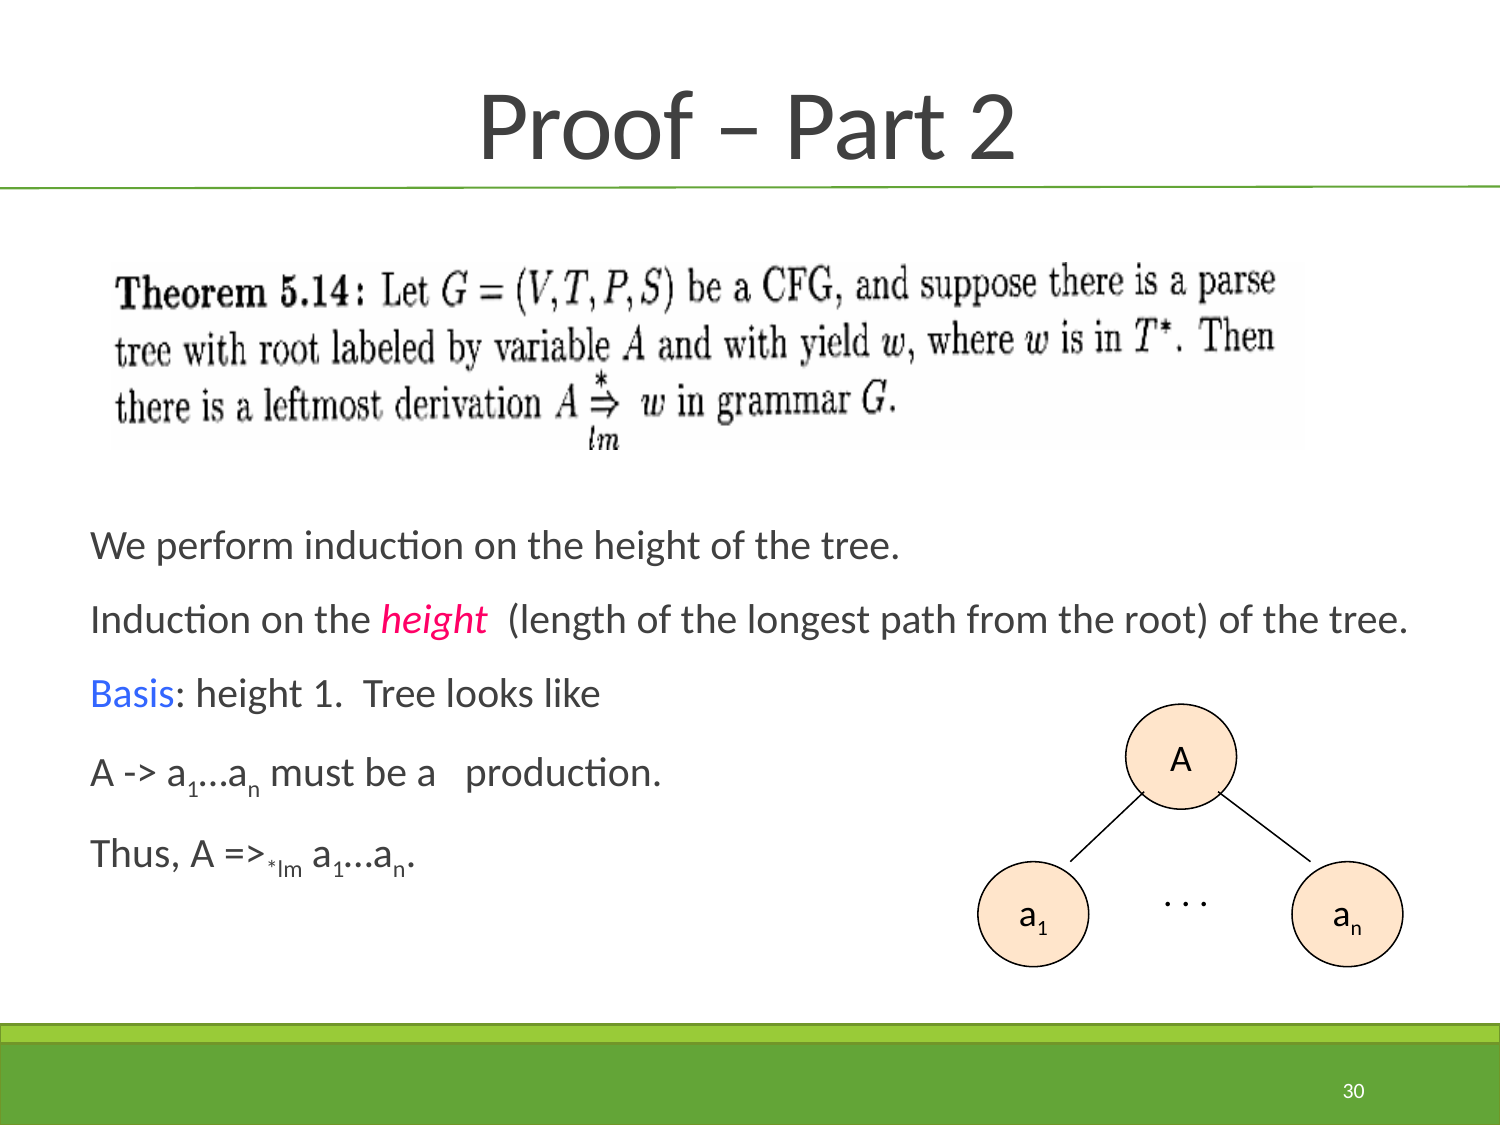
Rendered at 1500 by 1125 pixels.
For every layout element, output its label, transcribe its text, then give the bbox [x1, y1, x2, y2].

slide_number 30 [1218, 1059, 1380, 1120]
list We perform induction on the height of the tree. Induction on the height (length of the longest path from the root) of the tree. Basis: height 1. Tree looks like A -> a1…an must be a production. Thus, A =>*lm a1…an. [75, 362, 1425, 1000]
title Proof – Part 2 [72, 37, 1423, 188]
picture [111, 261, 1305, 451]
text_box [977, 703, 1404, 968]
